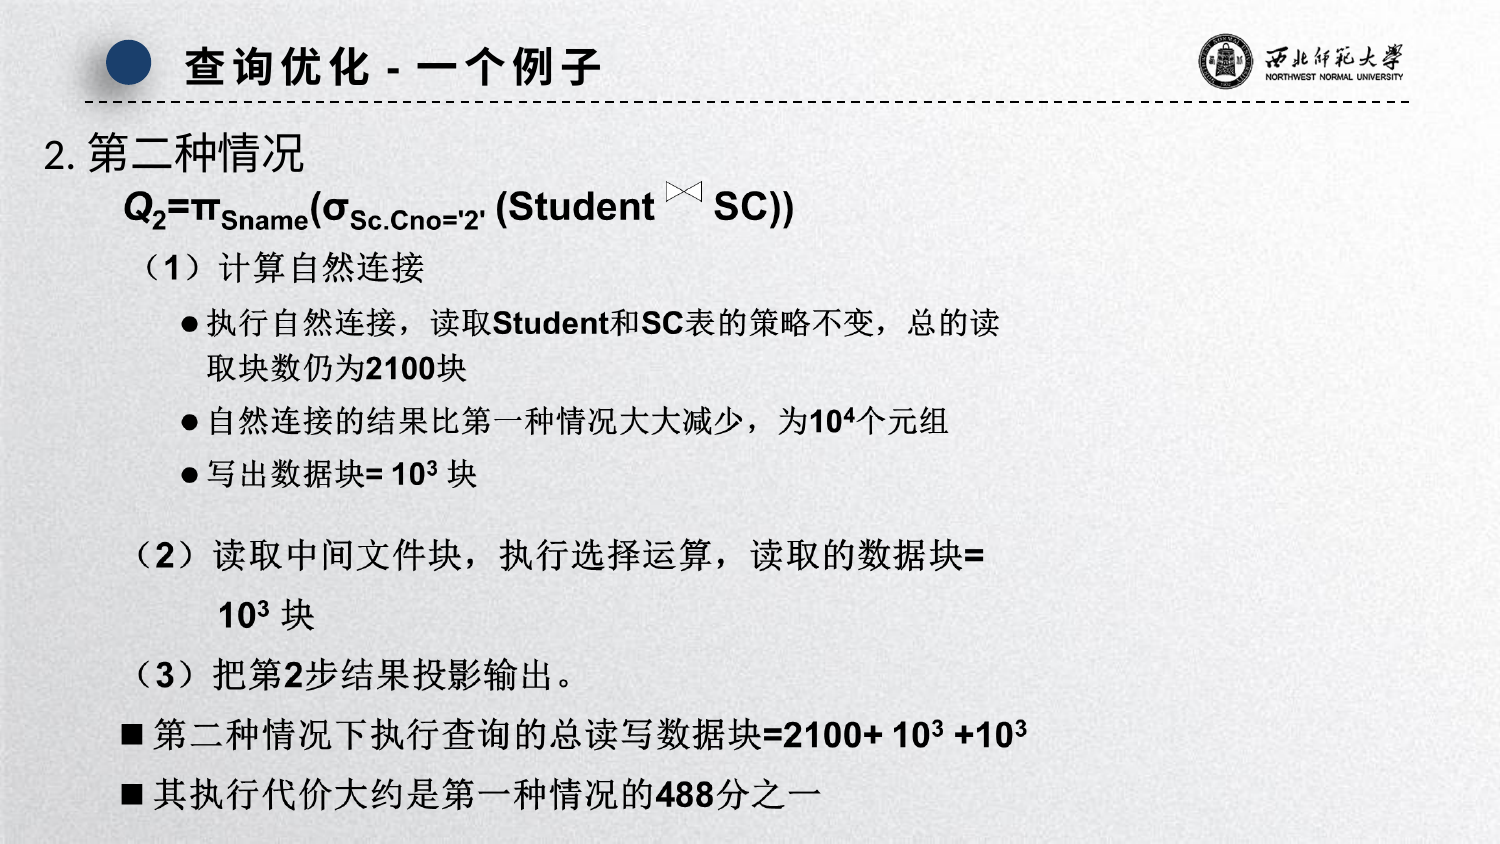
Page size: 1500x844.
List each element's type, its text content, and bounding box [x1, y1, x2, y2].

text_box [105, 38, 153, 86]
picture [0, 0, 1500, 844]
text_box 2.第二种情况 [28, 91, 1378, 304]
text_box 查询优化-一个例子 [169, 33, 618, 91]
